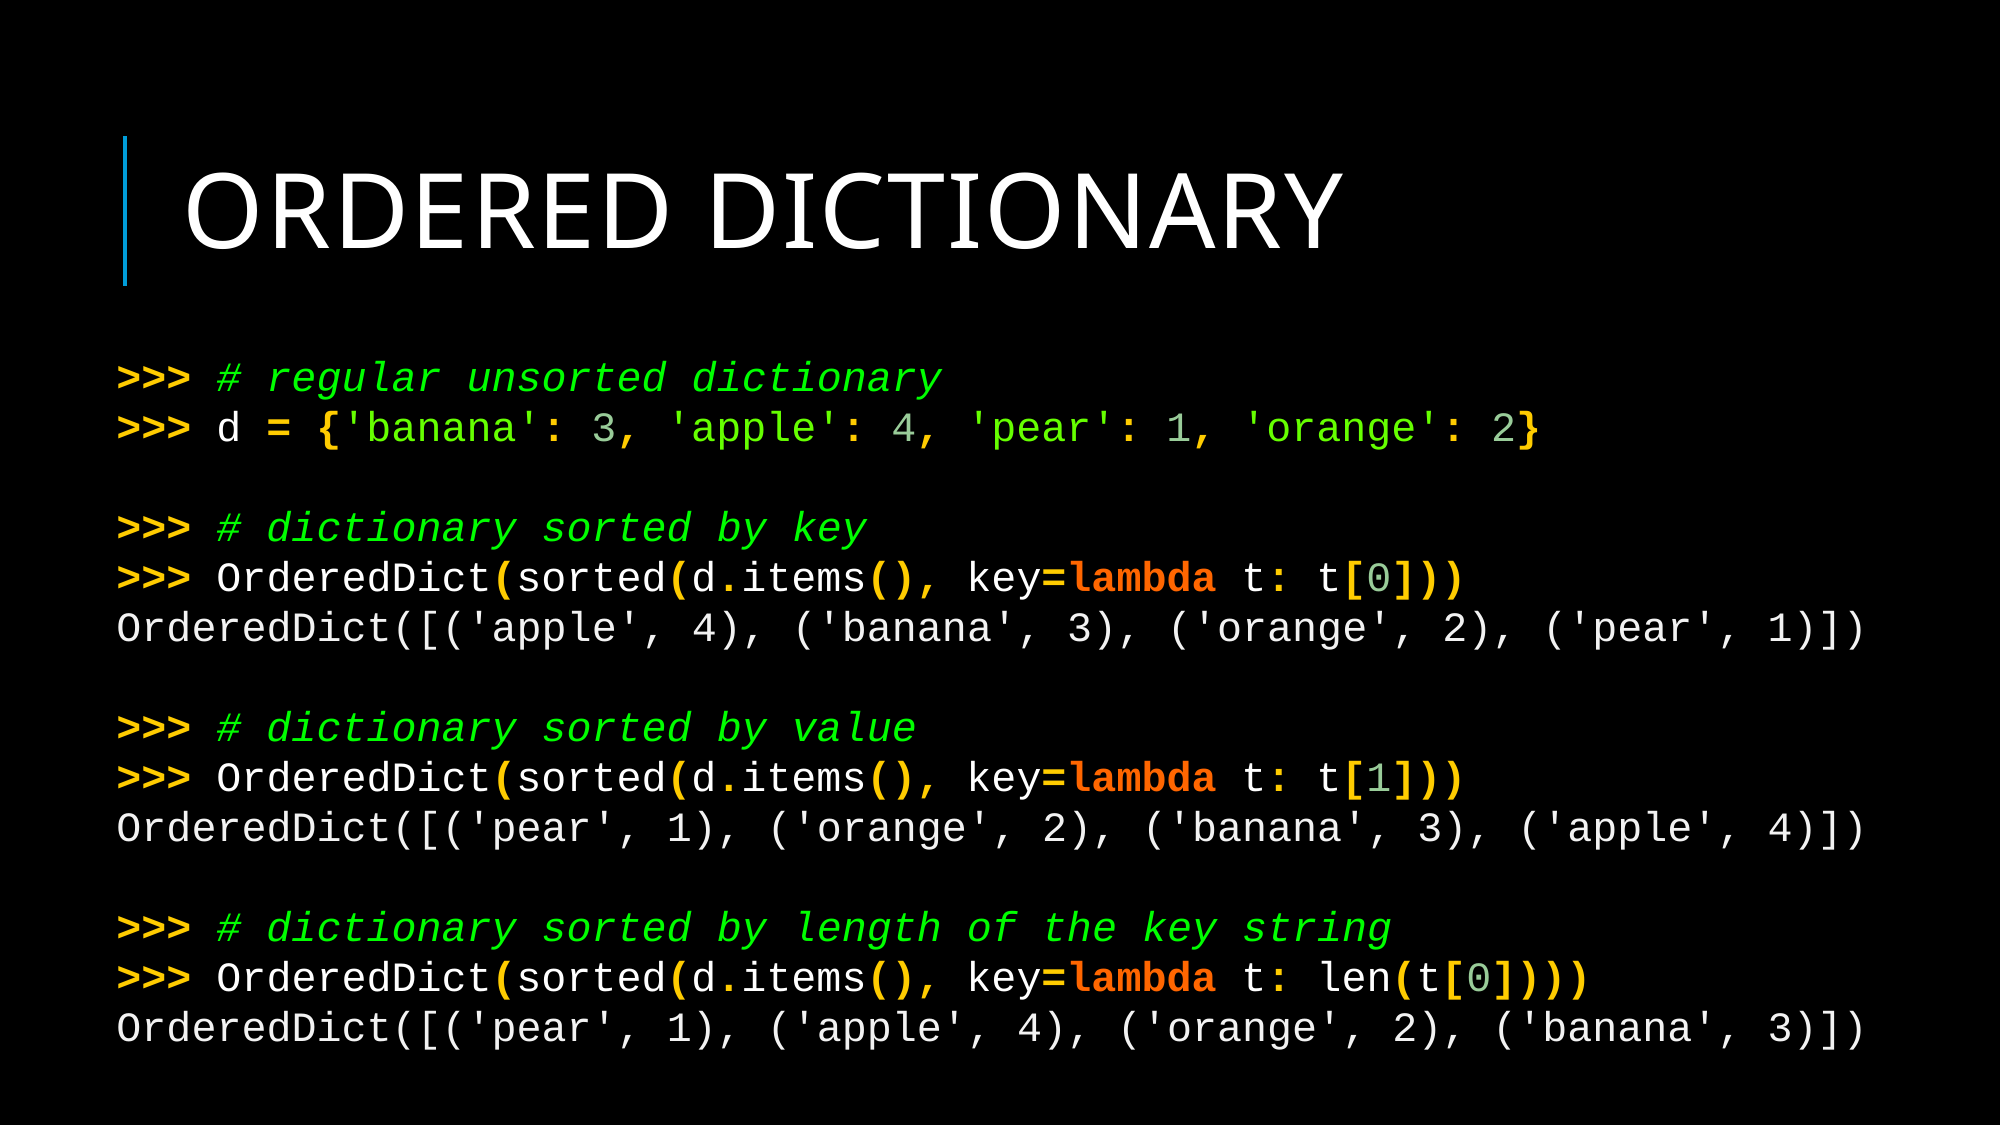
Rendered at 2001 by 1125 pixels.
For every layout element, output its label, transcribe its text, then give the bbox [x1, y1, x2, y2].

text_box >>> # regular unsorted dictionary >>> d = {'banana': 3, 'apple': 4, 'pear': 1, 'orange': 2} >>> # dictionary sorted by key >>> OrderedDict(sorted(d.items(), key=lambda t: t[0])) OrderedDict([('apple', 4), ('banana', 3), ('orange', 2), ('pear', 1)]) >>> # dictionary sorted by value >>> OrderedDict(sorted(d.items(), key=lambda t: t[1])) OrderedDict([('pear', 1), ('orange', 2), ('banana', 3), ('apple', 4)]) >>> # dictionary sorted by length of the key string >>> OrderedDict(sorted(d.items(), key=lambda t: len(t[0]))) OrderedDict([('pear', 1), ('apple', 4), ('orange', 2), ('banana', 3)]) [101, 341, 1965, 1057]
title Ordered dictionary [168, 96, 1763, 341]
